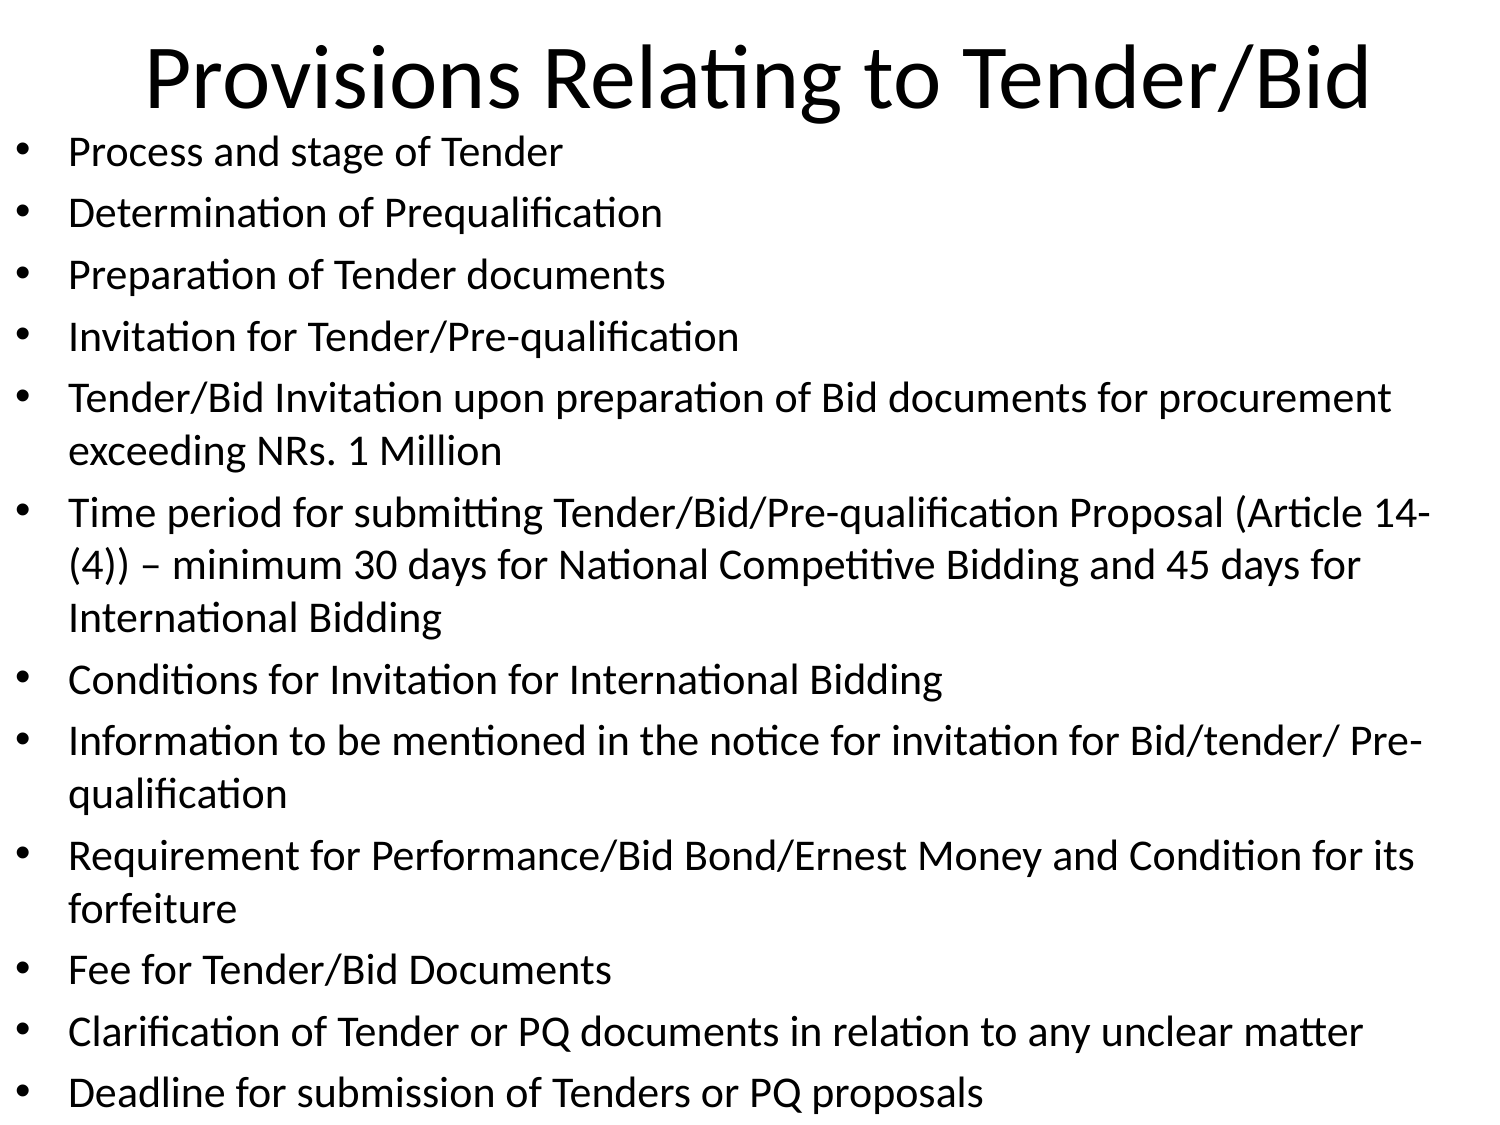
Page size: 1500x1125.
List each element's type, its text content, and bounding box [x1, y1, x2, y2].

title Provisions Relating to Tender/Bid [110, 0, 1409, 114]
list Process and stage of Tender Determination of Prequalification Preparation of Tender documents Invitation for Tender/Pre-qualification Tender/Bid Invitation upon preparation of Bid documents for procurement exceeding NRs. 1 Million Time period for submitting Tender/Bid/Pre-qualification Proposal (Article 14-(4)) – minimum 30 days for National Competitive Bidding and 45 days for International Bidding Conditions for Invitation for International Bidding Information to be mentioned in the notice for invitation for Bid/tender/ Pre-qualification Requirement for Performance/Bid Bond/Ernest Money and Condition for its forfeiture Fee for Tender/Bid Documents Clarification of Tender or PQ documents in relation to any unclear matter Deadline for submission of Tenders or PQ proposals [0, 114, 1500, 1125]
